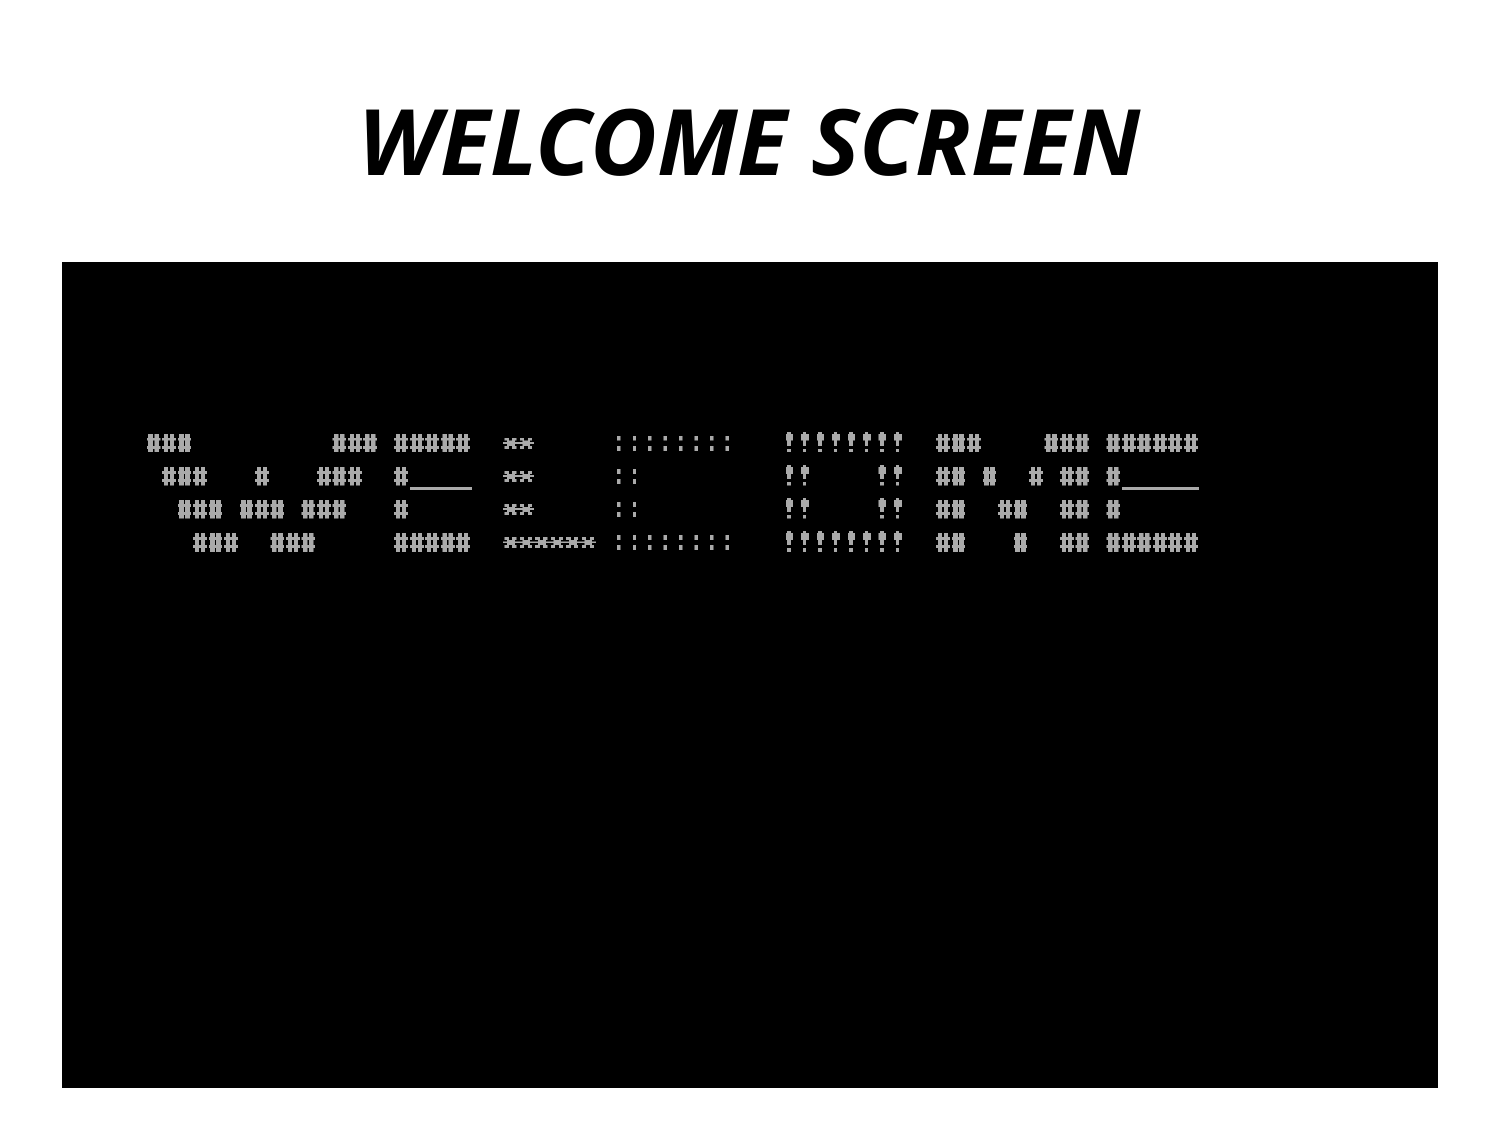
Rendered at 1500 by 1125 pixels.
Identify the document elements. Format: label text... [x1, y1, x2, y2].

picture [62, 262, 1438, 1088]
title WELCOME SCREEN [75, 45, 1425, 233]
